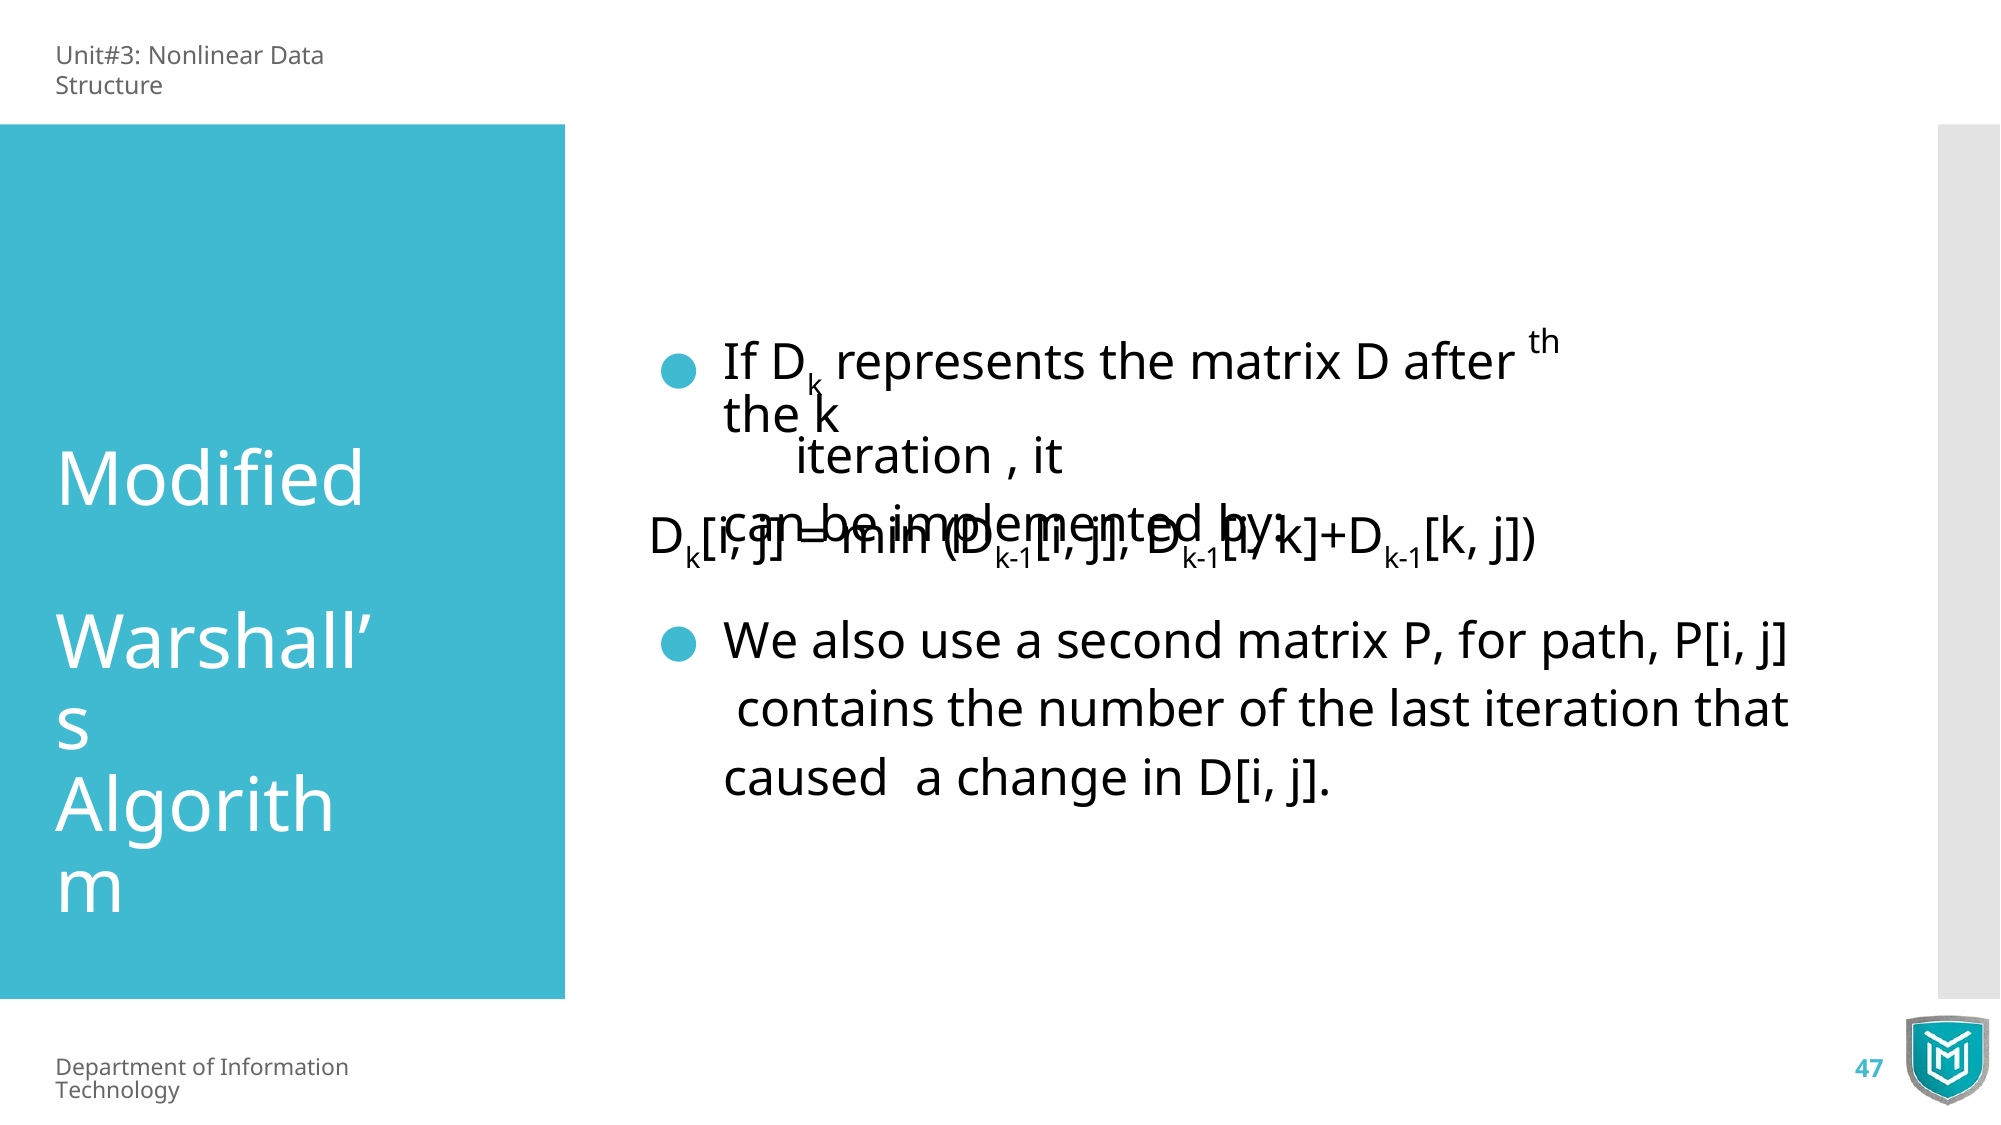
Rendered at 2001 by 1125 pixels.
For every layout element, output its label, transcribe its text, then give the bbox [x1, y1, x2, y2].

text_box th If Dk represents the matrix D after the k iteration , it can be implemented by: [652, 336, 1814, 552]
text_box Unit#3: Nonlinear Data Structure [53, 37, 399, 100]
picture [1896, 995, 2000, 1125]
text_box Modiﬁed Warshall’s Algorithm [53, 427, 373, 928]
text_box Dk[i, j] = min (Dk-1[i, j], Dk-1[i, k]+Dk-1[k, j]) We also use a second matrix P, for path, P[i, j] contains the number of the last iteration that caused a change in D[i, j]. [640, 467, 1806, 805]
slide_number 47 [1848, 1061, 1888, 1125]
footer Department of Information Technology [53, 1056, 428, 1125]
